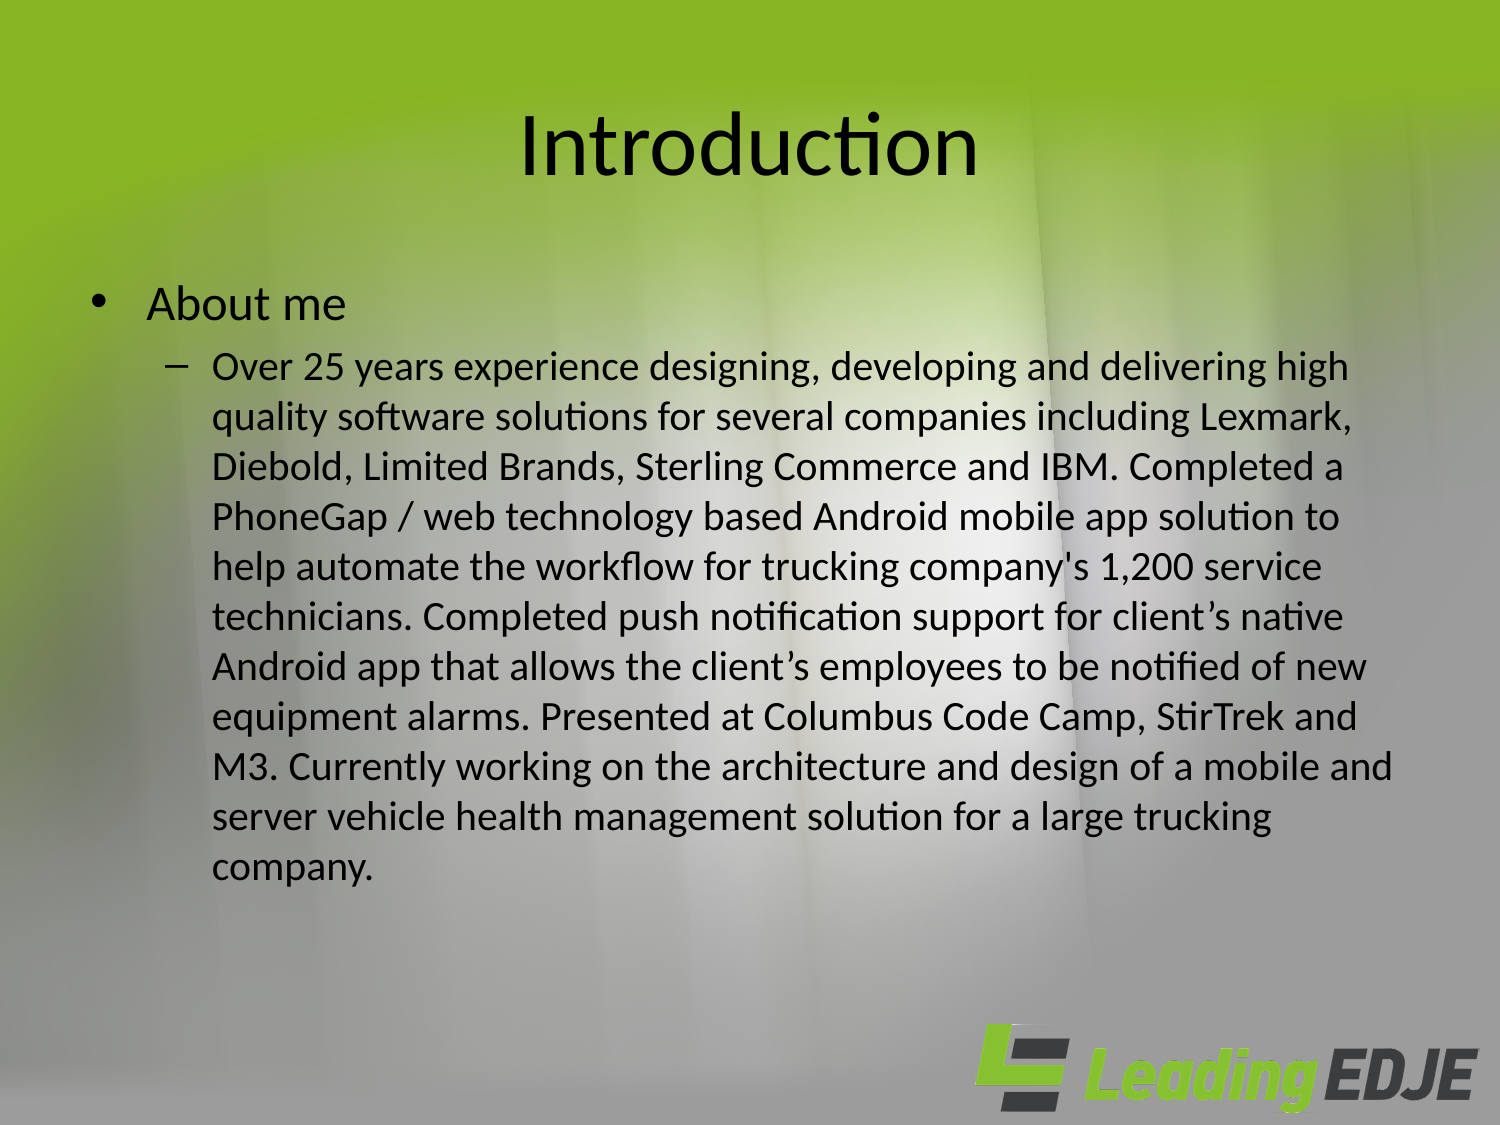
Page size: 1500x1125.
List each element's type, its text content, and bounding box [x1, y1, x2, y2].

list About me Over 25 years experience designing, developing and delivering high quality software solutions for several companies including Lexmark, Diebold, Limited Brands, Sterling Commerce and IBM. Completed a PhoneGap / web technology based Android mobile app solution to help automate the workflow for trucking company's 1,200 service technicians. Completed push notification support for client’s native Android app that allows the client’s employees to be notified of new equipment alarms. Presented at Columbus Code Camp, StirTrek and M3. Currently working on the architecture and design of a mobile and server vehicle health management solution for a large trucking company. [75, 262, 1425, 1005]
title Introduction [75, 45, 1425, 233]
picture [0, 0, 1500, 1125]
